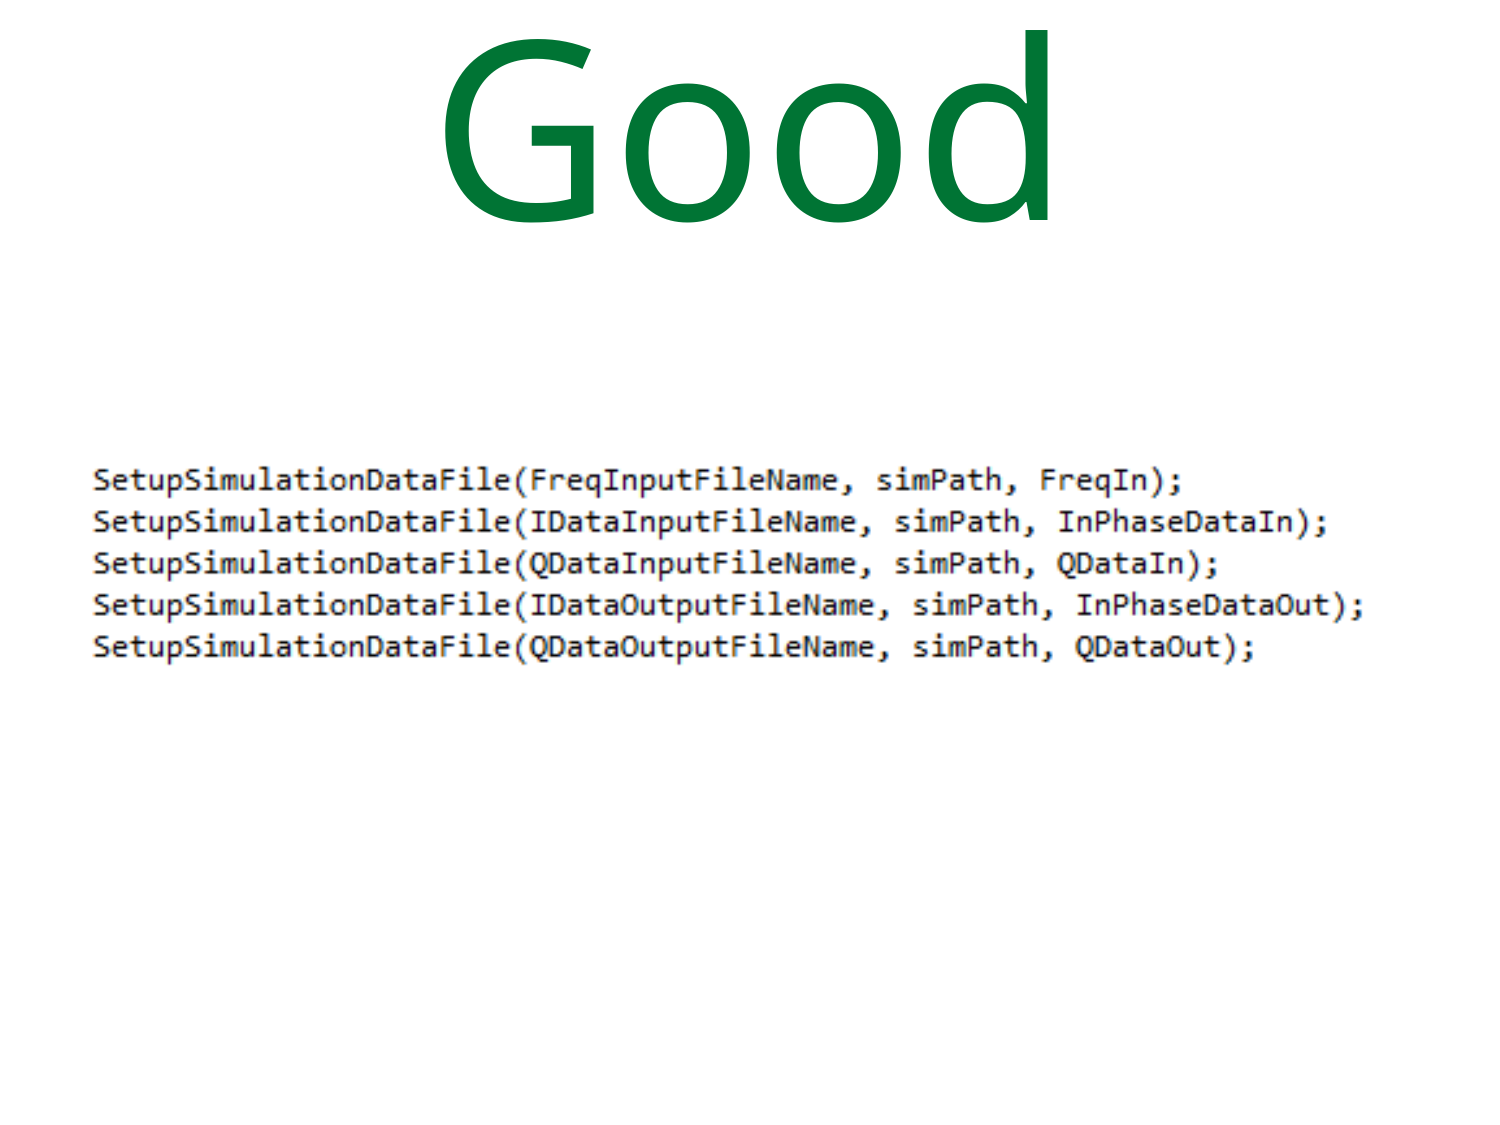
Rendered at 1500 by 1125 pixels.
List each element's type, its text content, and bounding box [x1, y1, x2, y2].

picture [0, 430, 1500, 694]
title Good [0, 0, 1500, 242]
